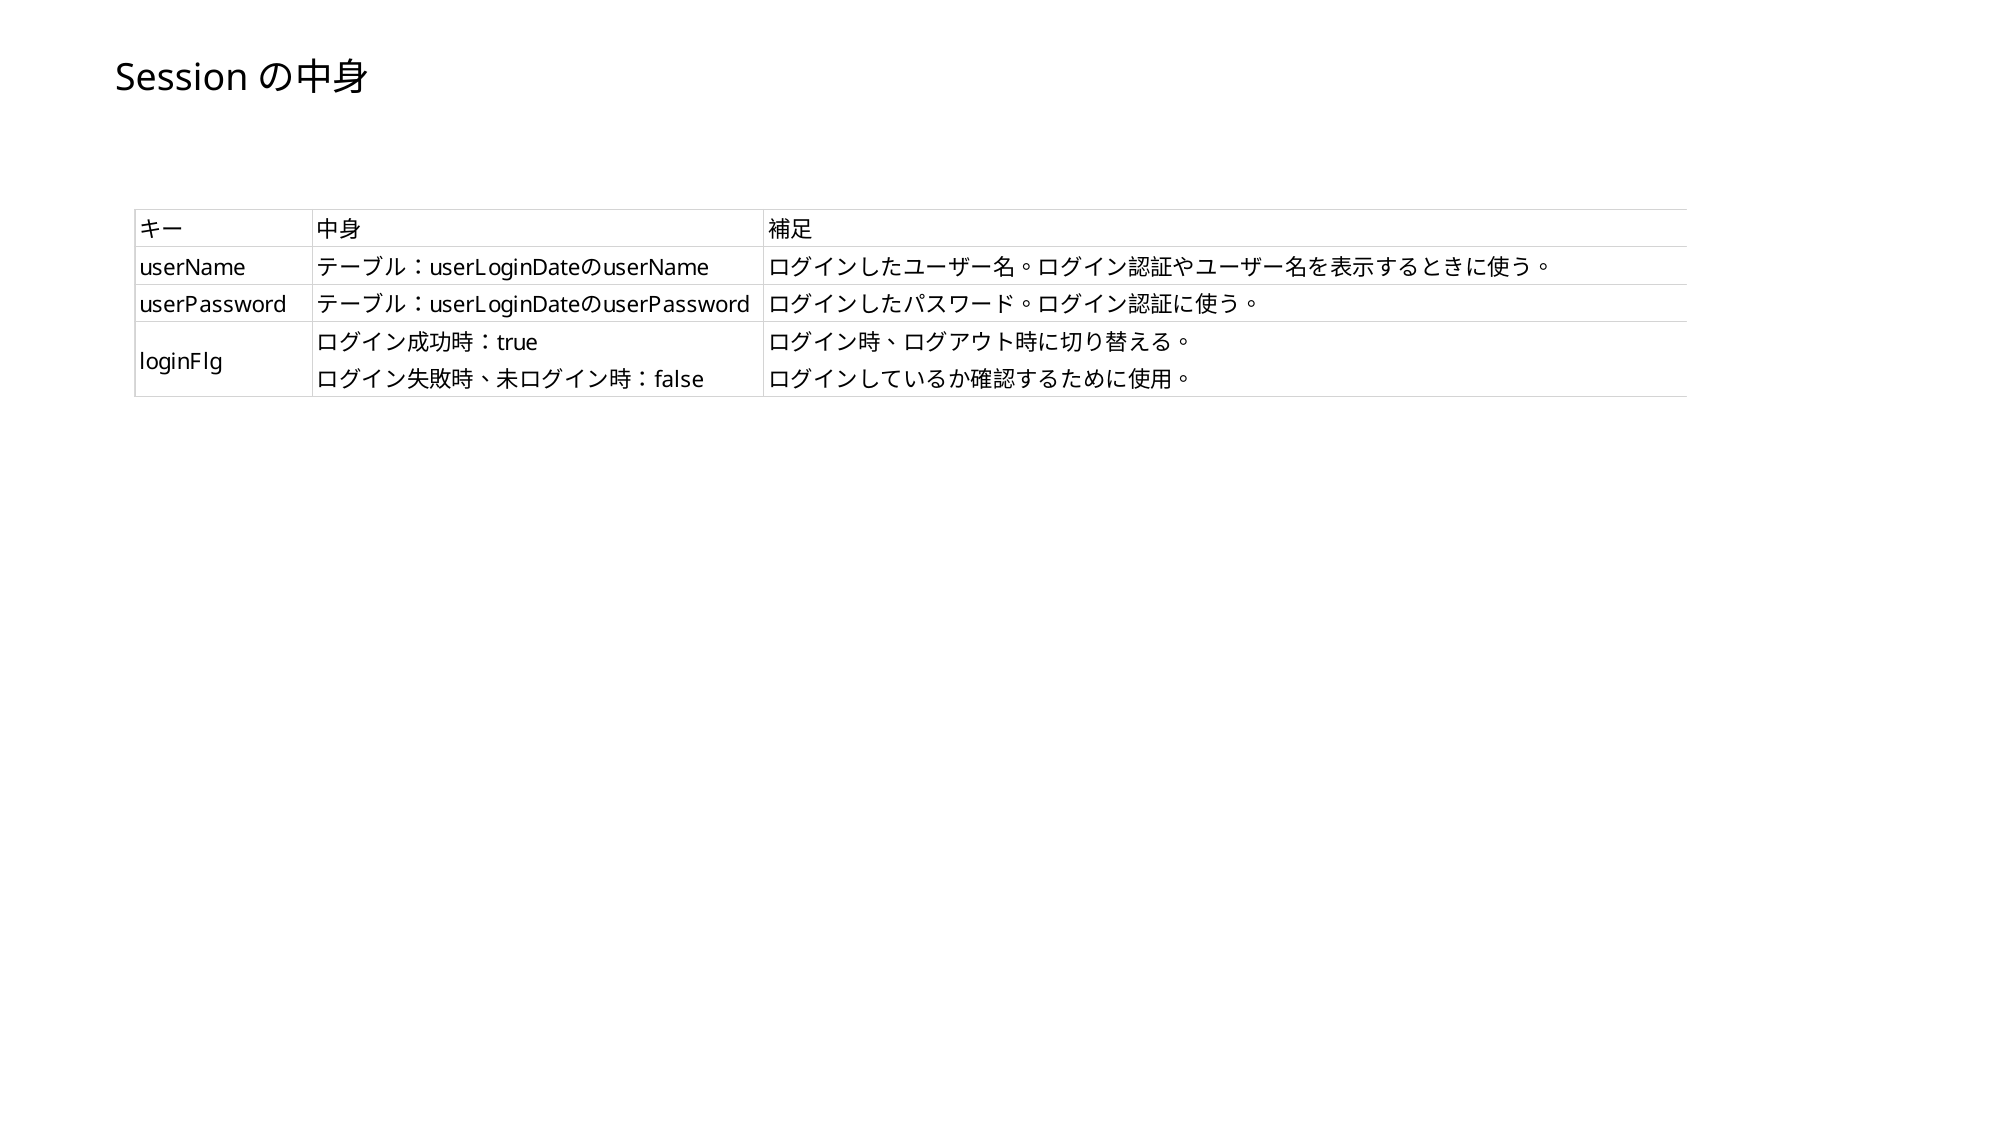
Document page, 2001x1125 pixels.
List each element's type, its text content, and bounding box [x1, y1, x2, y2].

text_box Sessionの中身 [100, 45, 695, 106]
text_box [134, 208, 1688, 398]
